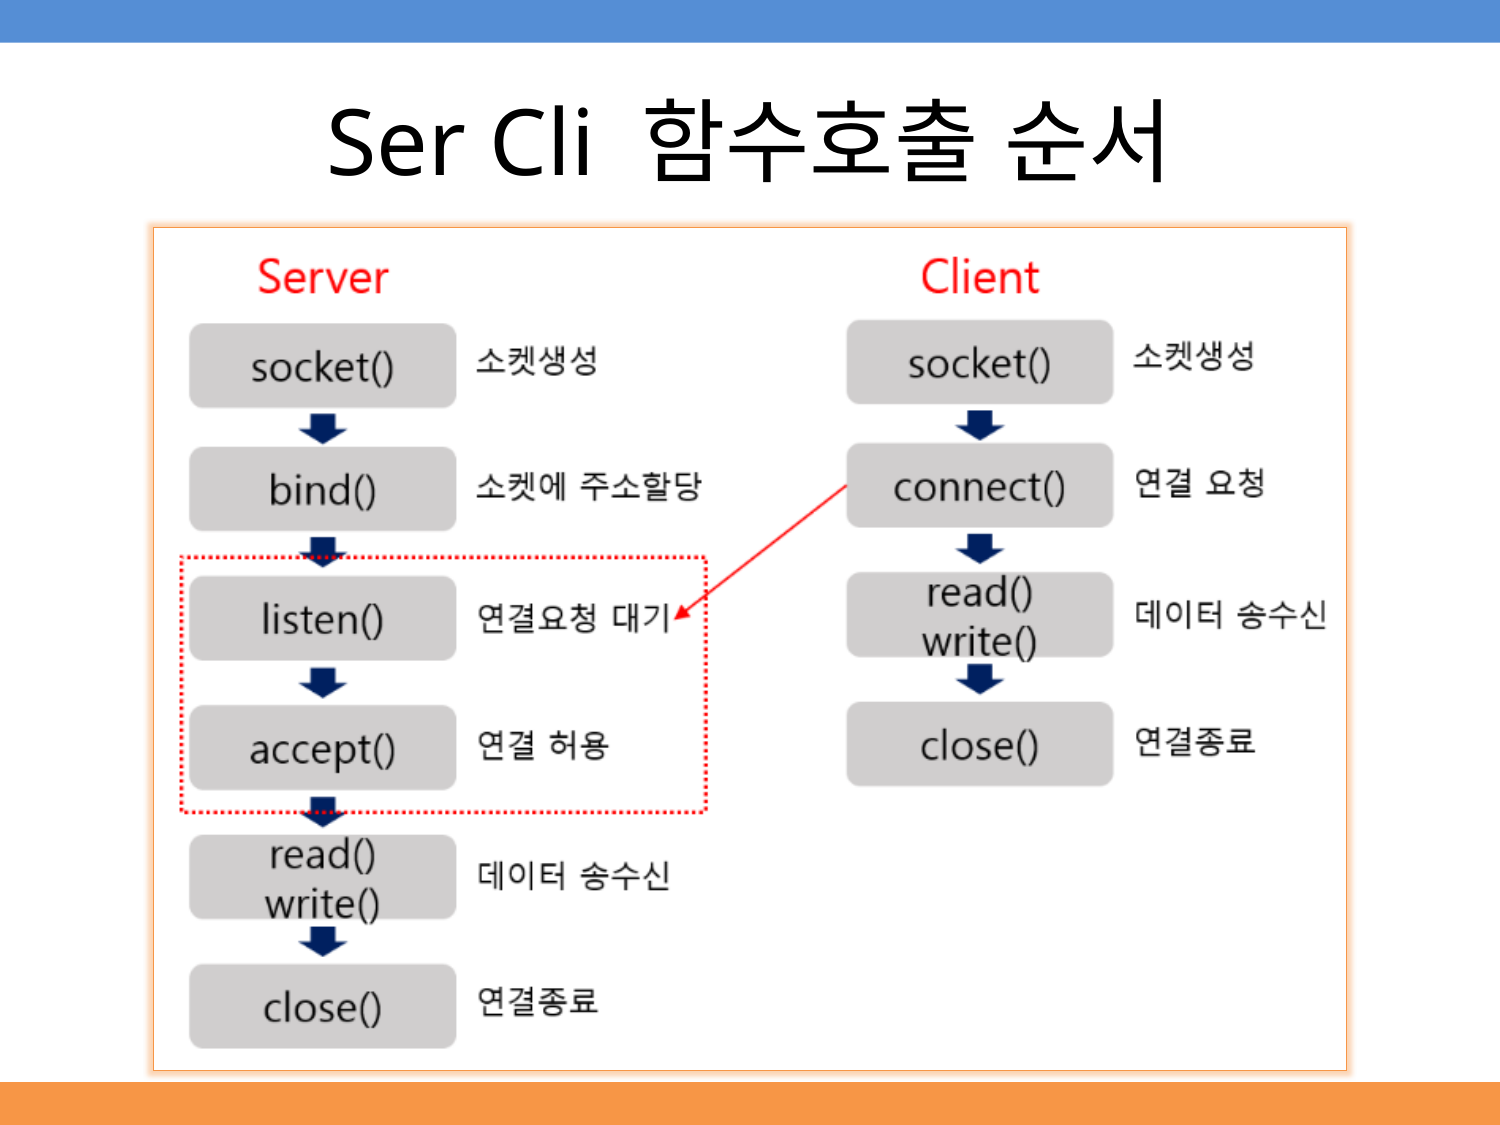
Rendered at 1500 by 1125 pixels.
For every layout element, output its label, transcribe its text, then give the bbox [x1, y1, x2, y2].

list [153, 227, 1347, 1071]
title Ser Cli 함수호출 순서 [75, 45, 1425, 233]
